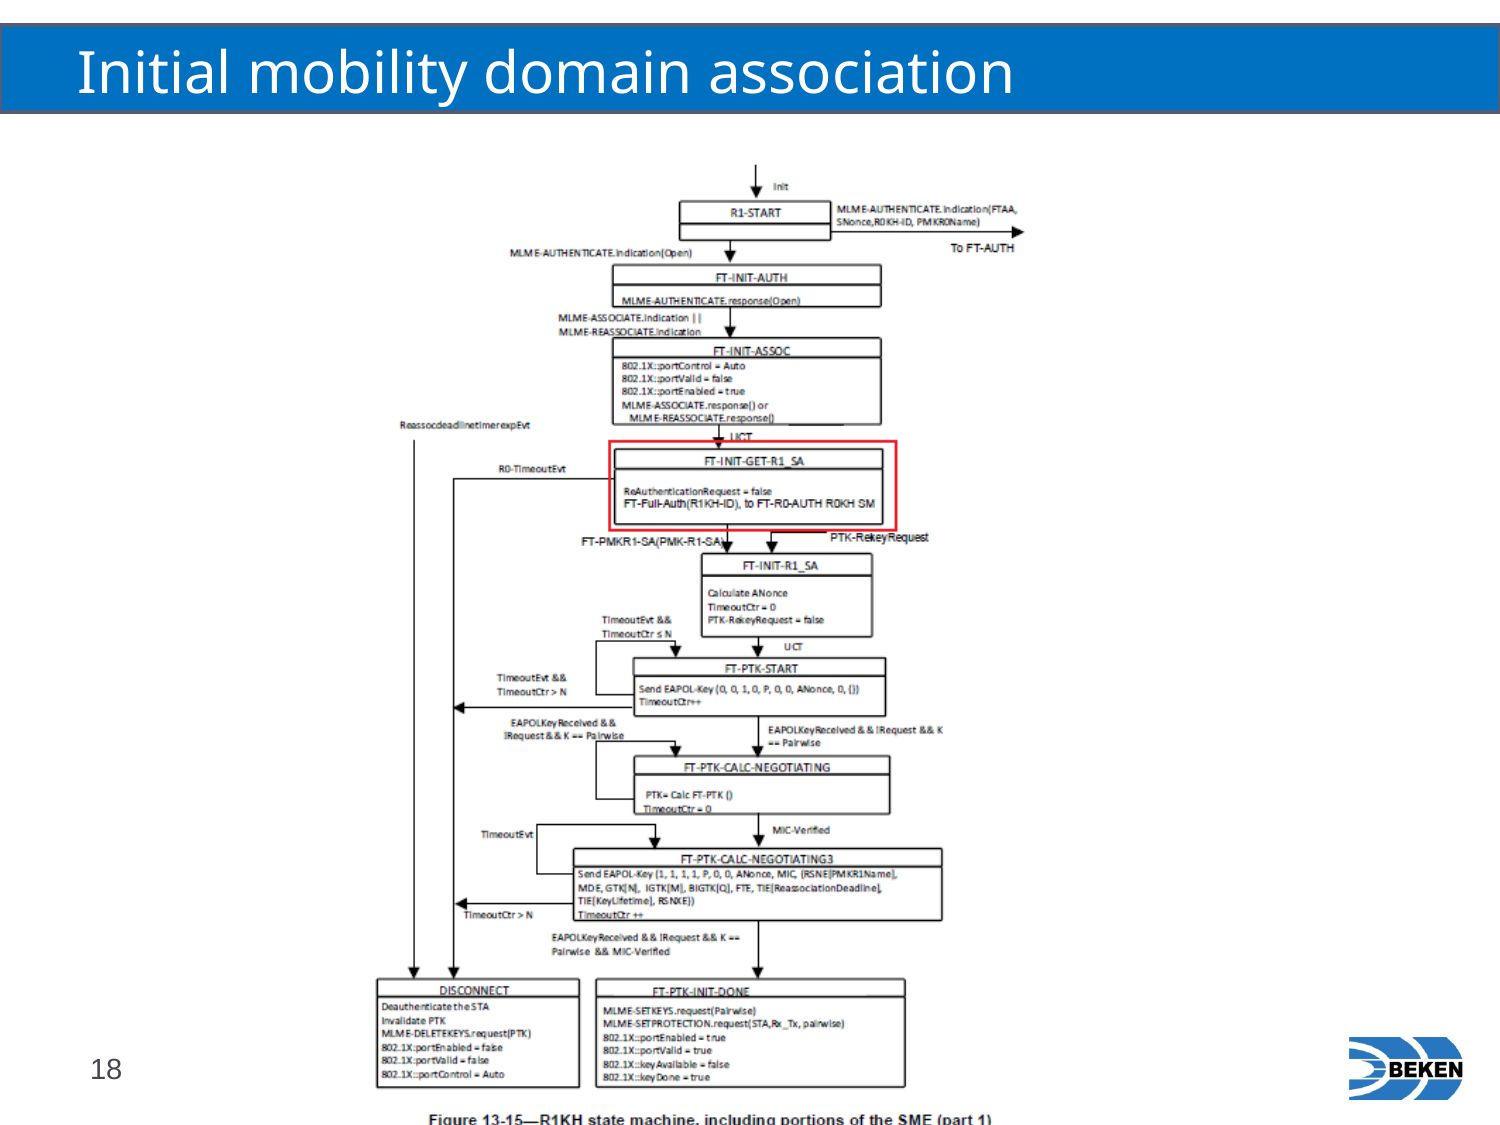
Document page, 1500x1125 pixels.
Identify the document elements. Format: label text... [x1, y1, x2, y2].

picture [1349, 1037, 1463, 1100]
slide_number 18 [75, 1042, 307, 1103]
picture [312, 124, 1163, 1125]
title Initial mobility domain association [62, 24, 1413, 113]
